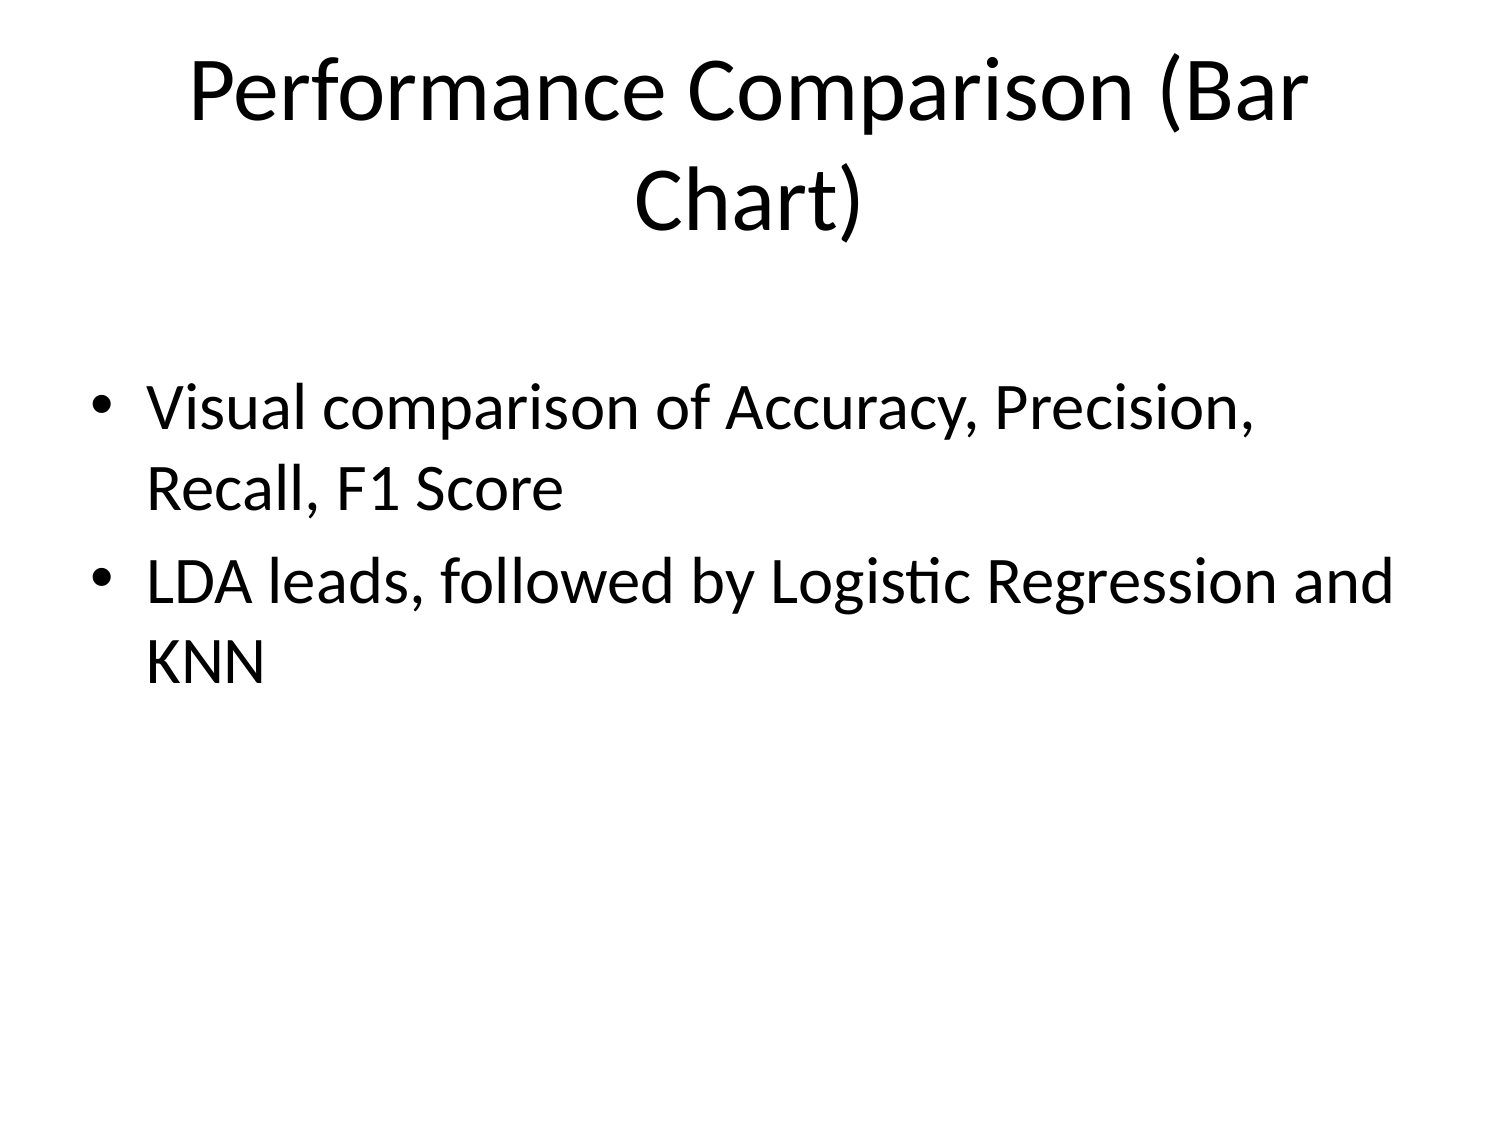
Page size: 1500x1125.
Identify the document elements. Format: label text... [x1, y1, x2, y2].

list Visual comparison of Accuracy, Precision, Recall, F1 Score LDA leads, followed by Logistic Regression and KNN [75, 262, 1425, 1005]
title Performance Comparison (Bar Chart) [75, 45, 1425, 233]
